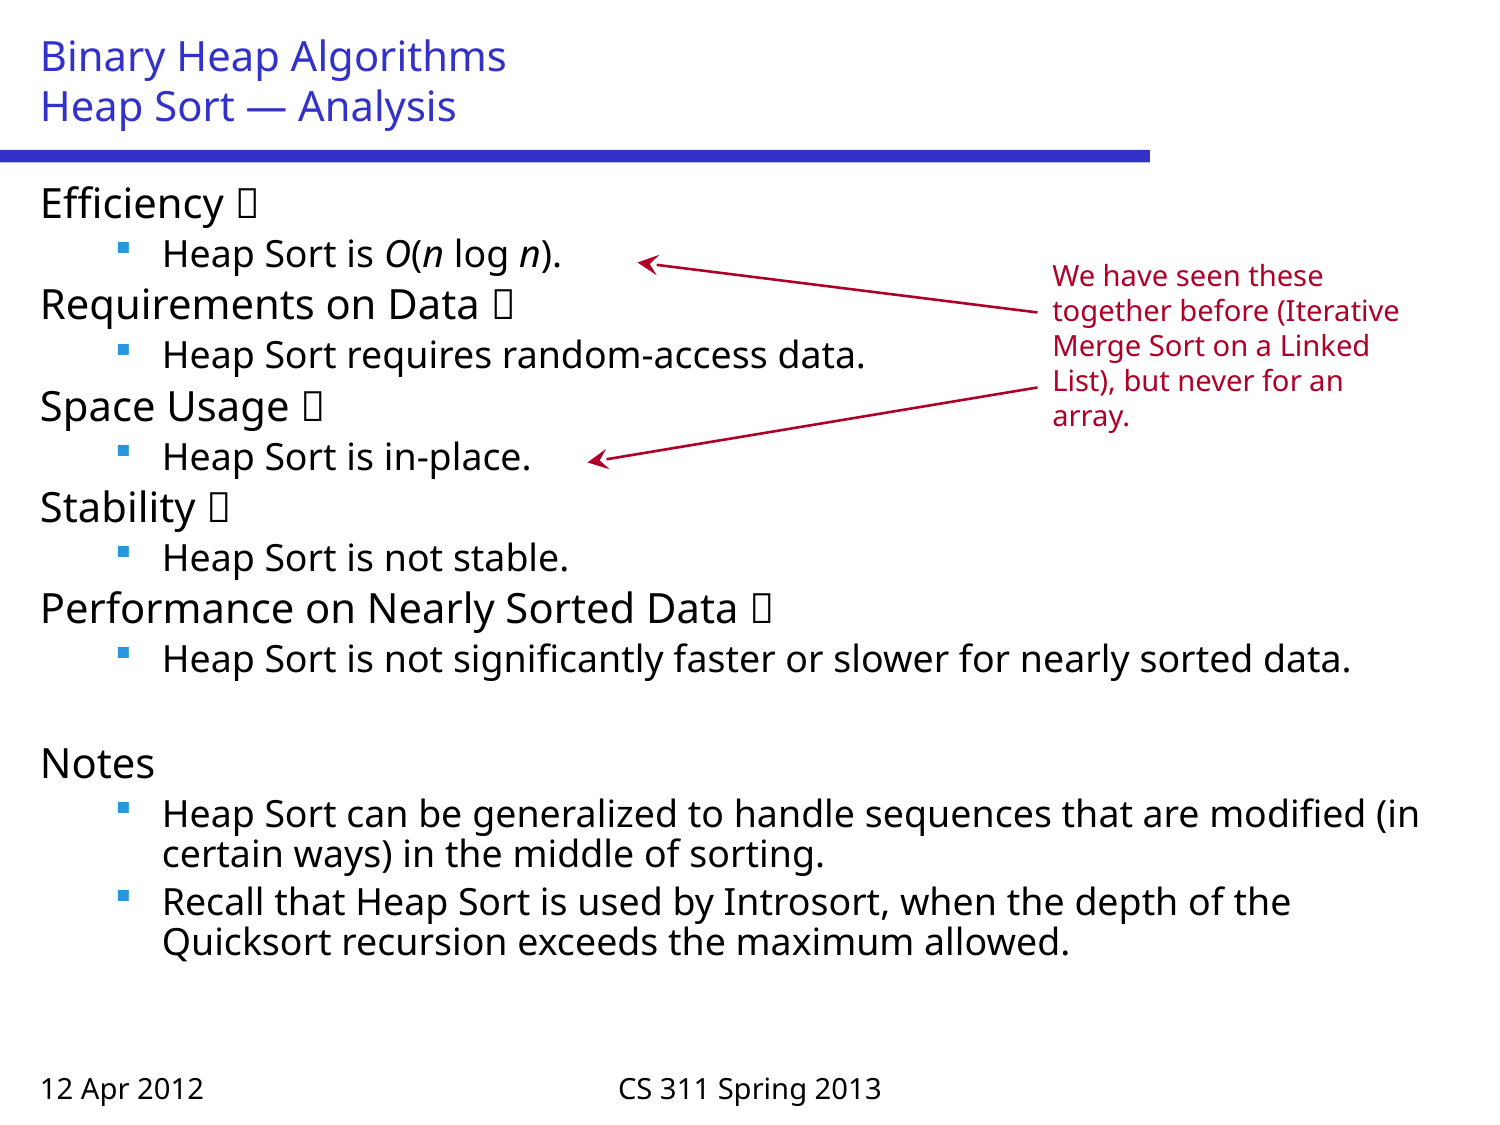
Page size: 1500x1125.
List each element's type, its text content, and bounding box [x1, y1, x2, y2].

text_box [637, 254, 660, 276]
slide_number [24, 1062, 375, 1113]
title Binary Heap Algorithms Heap Sort — Analysis [24, 24, 1475, 138]
text_box We have seen these together before (Iterative Merge Sort on a Linked List), but never for an array. [1037, 249, 1438, 440]
footer CS 311 Spring 2013 [387, 1062, 1113, 1113]
list Efficiency  Heap Sort is O(n log n). Requirements on Data  Heap Sort requires random-access data. Space Usage  Heap Sort is in-place. Stability  Heap Sort is not stable. Performance on Nearly Sorted Data  Heap Sort is not significantly faster or slower for nearly sorted data. Notes Heap Sort can be generalized to handle sequences that are modified (in certain ways) in the middle of sorting. Recall that Heap Sort is used by Introsort, when the depth of the Quicksort recursion exceeds the maximum allowed. [24, 174, 1475, 1050]
text_box [587, 448, 610, 470]
